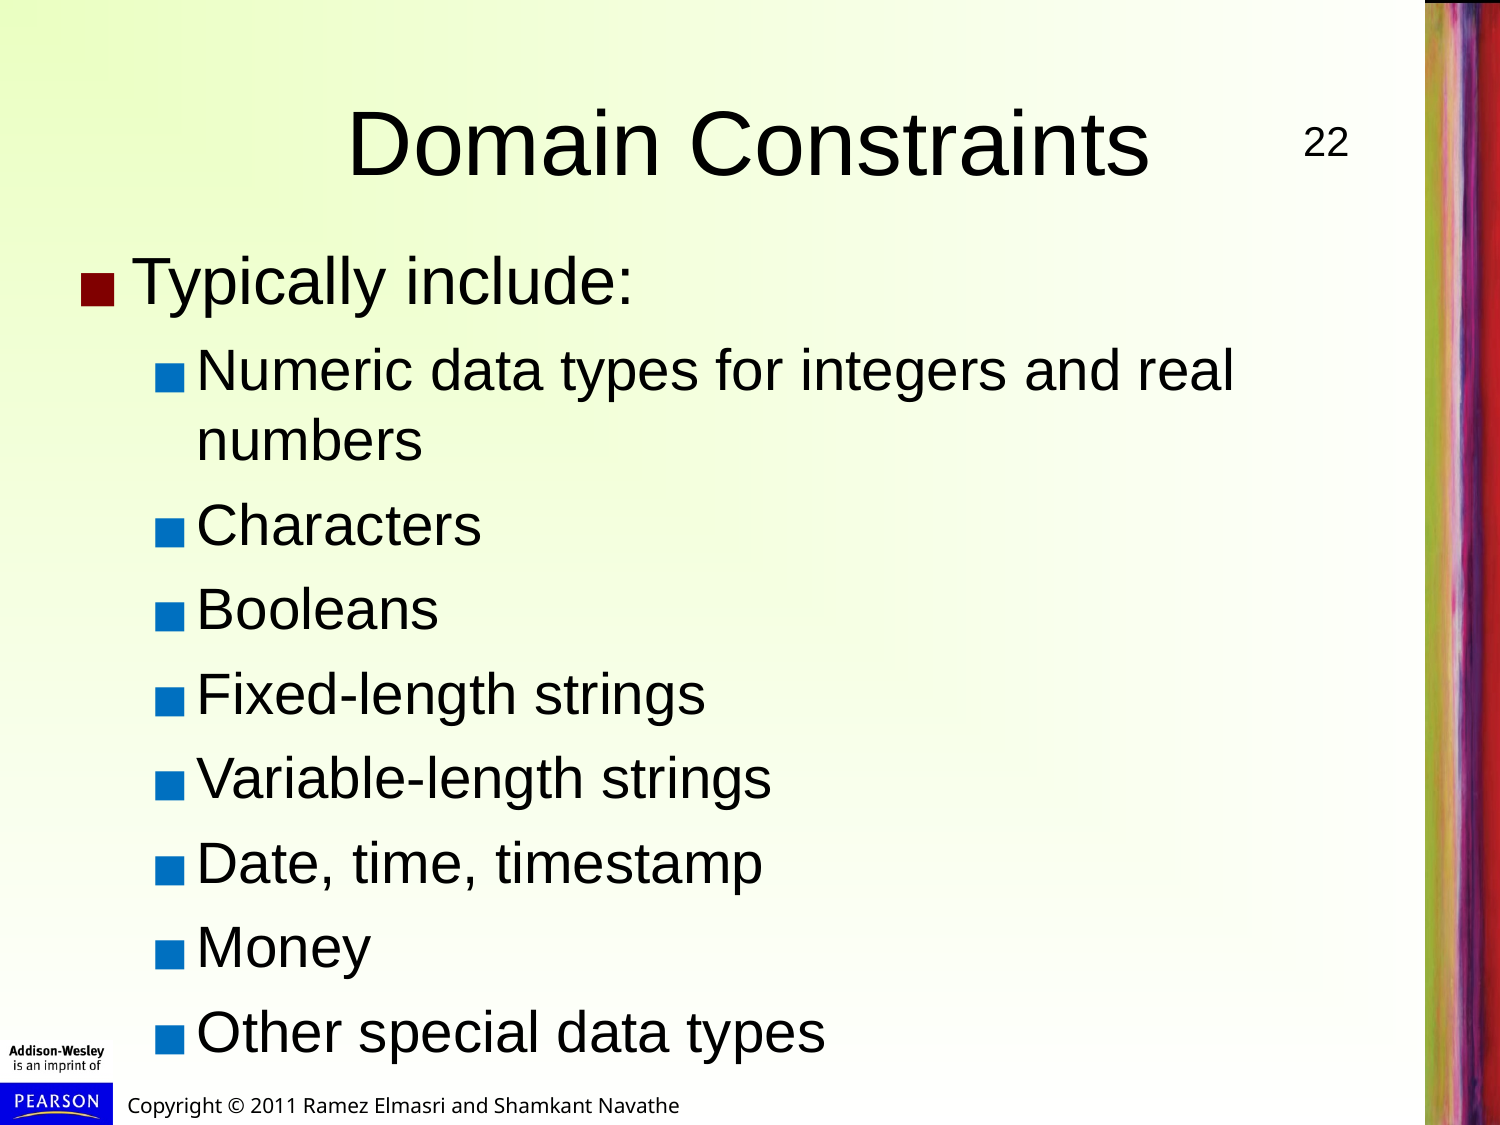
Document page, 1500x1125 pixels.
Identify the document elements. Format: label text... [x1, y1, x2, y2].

title Domain Constraints [75, 44, 1425, 233]
picture [0, 0, 1500, 1125]
list Typically include: Numeric data types for integers and real numbers Characters Booleans Fixed-length strings Variable-length strings Date, time, timestamp Money Other special data types [75, 237, 1425, 980]
